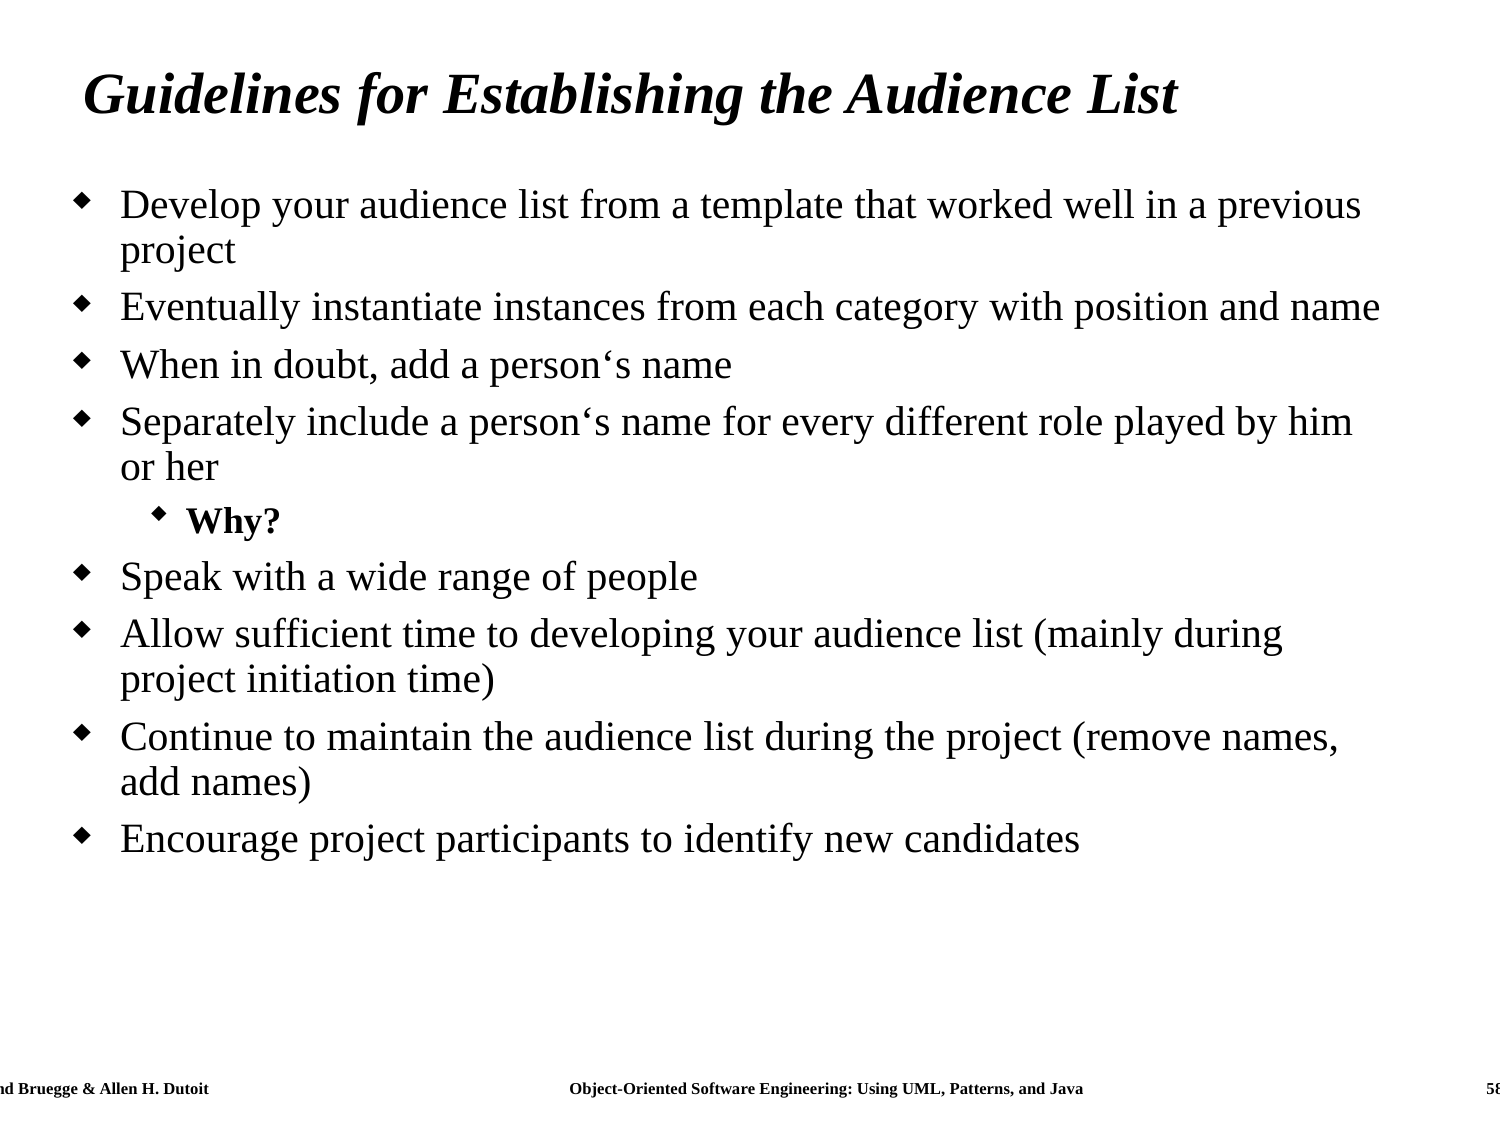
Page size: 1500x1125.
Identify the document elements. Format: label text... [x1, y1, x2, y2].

list Develop your audience list from a template that worked well in a previous project Eventually instantiate instances from each category with position and name When in doubt, add a person‘s name Separately include a person‘s name for every different role played by him or her Why? Speak with a wide range of people Allow sufficient time to developing your audience list (mainly during project initiation time) Continue to maintain the audience list during the project (remove names, add names) Encourage project participants to identify new candidates [58, 174, 1413, 963]
title Guidelines for Establishing the Audience List [68, 36, 1407, 153]
